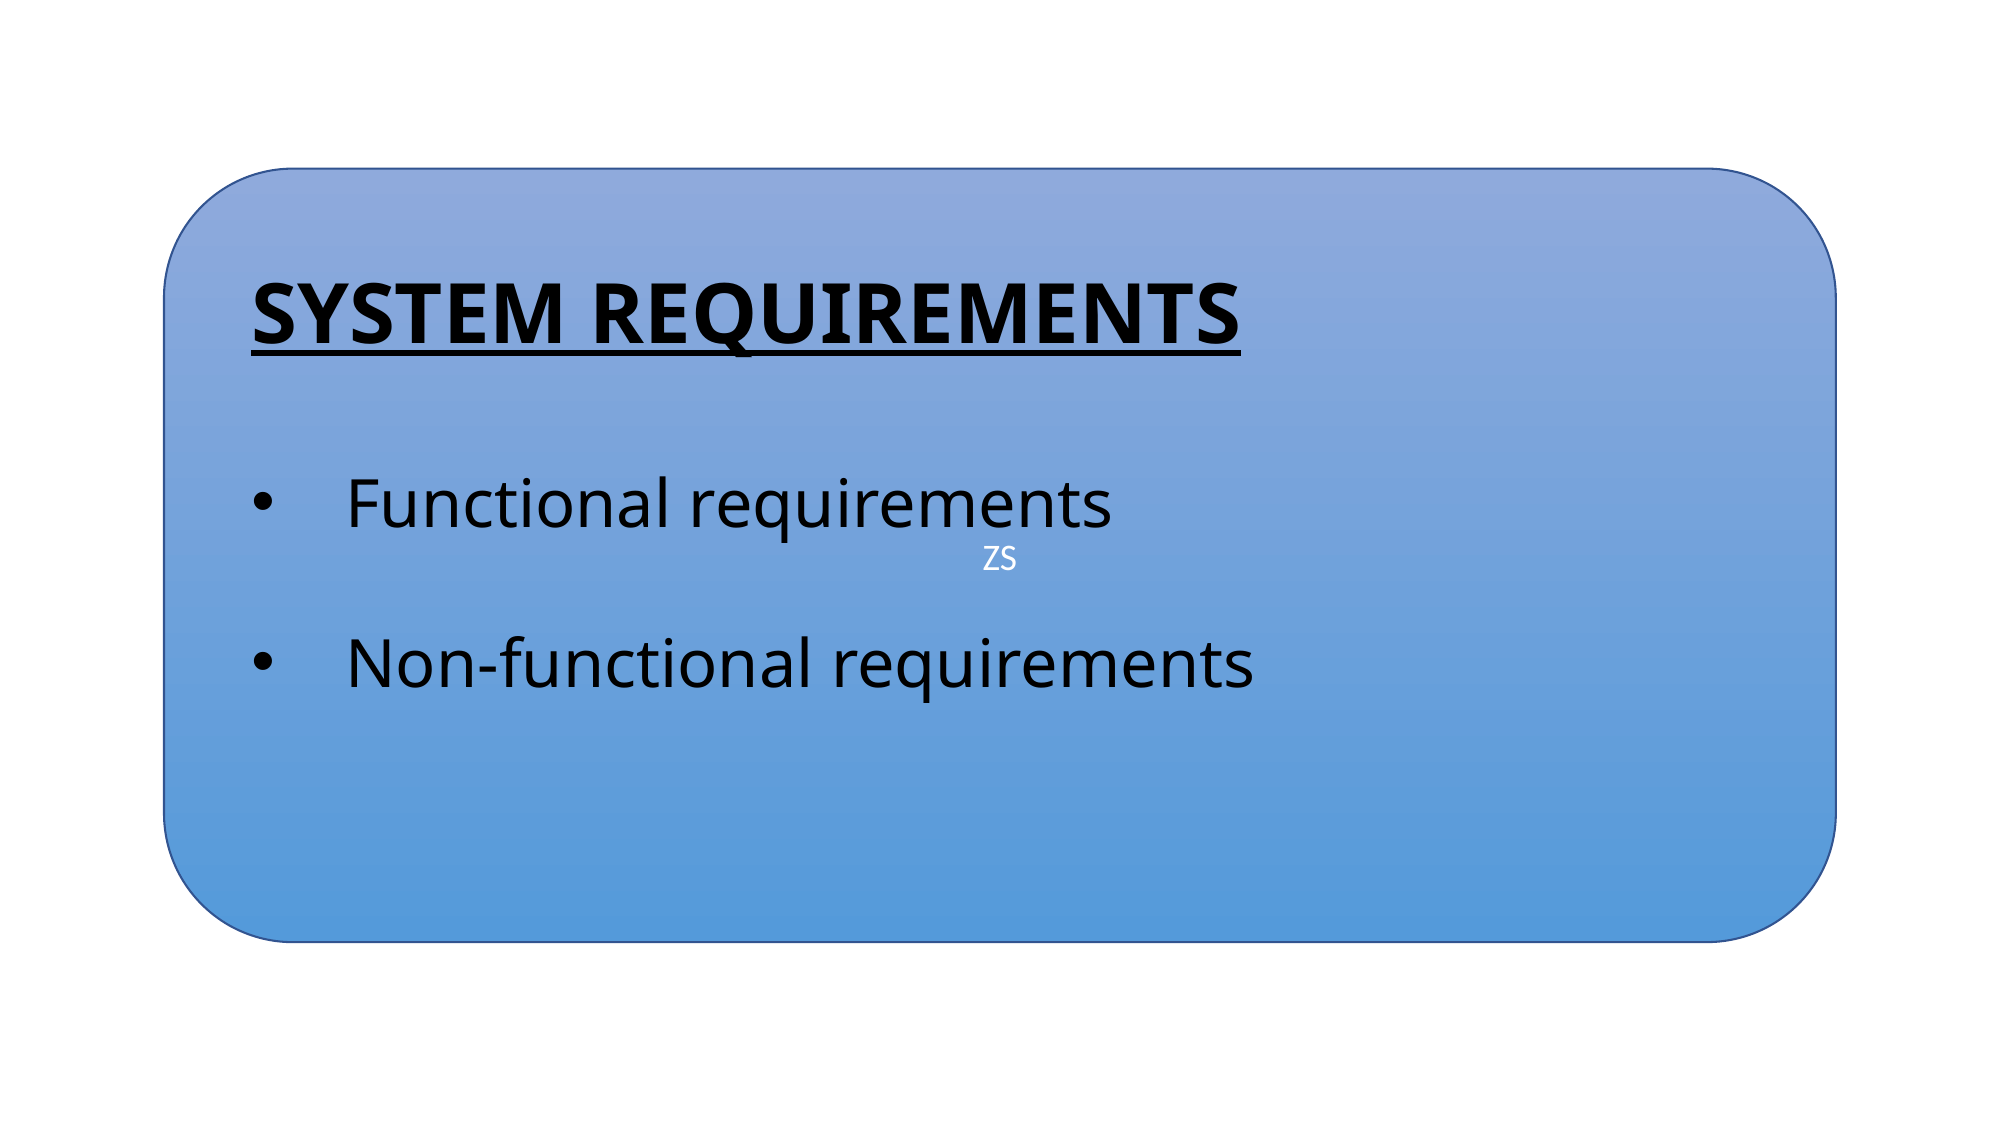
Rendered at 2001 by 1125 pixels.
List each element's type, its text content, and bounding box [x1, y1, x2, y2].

text_box SYSTEM REQUIREMENTS Functional requirements Non-functional requirements [236, 253, 1764, 708]
text_box ZS [162, 167, 1837, 944]
